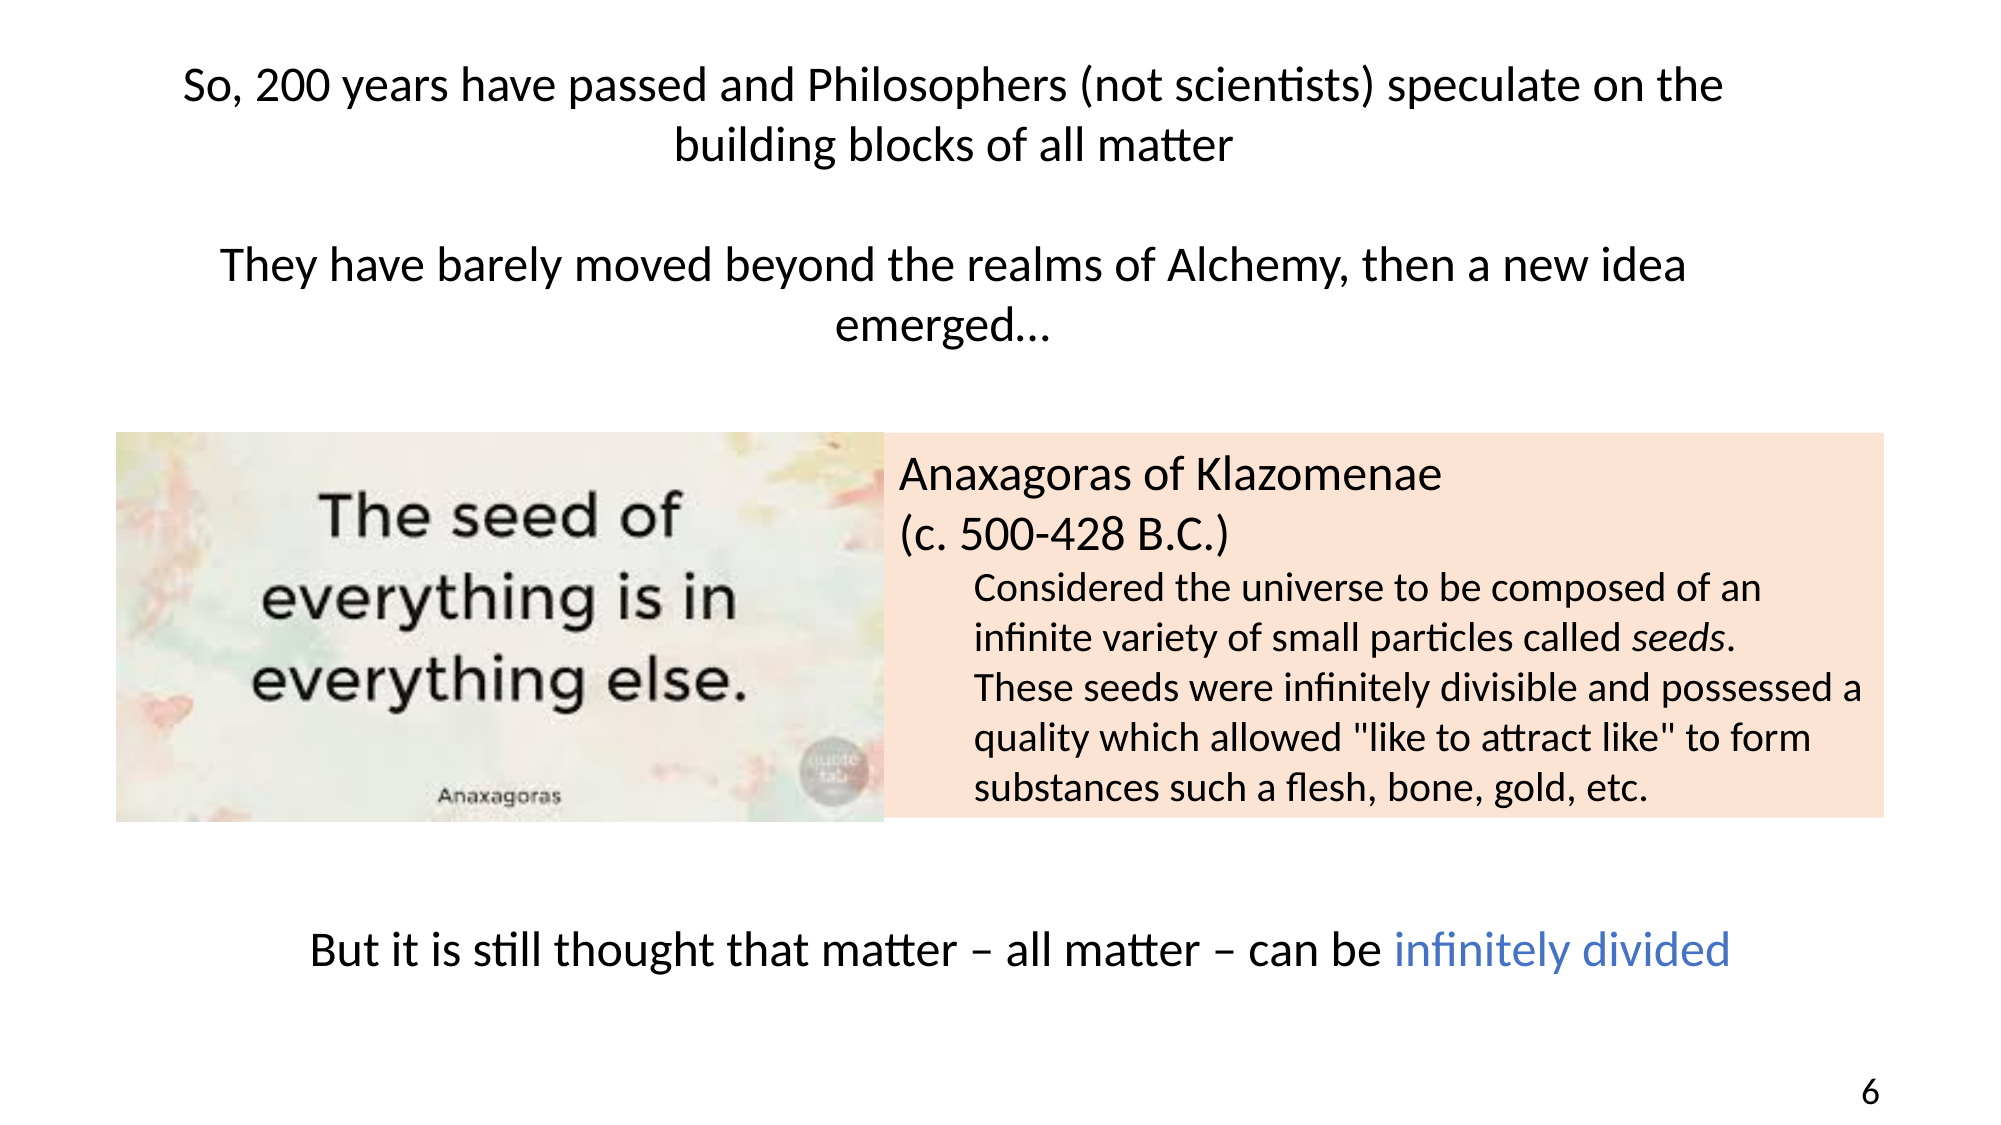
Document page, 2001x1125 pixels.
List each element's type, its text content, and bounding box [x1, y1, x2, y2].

text_box But it is still thought that matter – all matter – can be infinitely divided [220, 908, 1821, 984]
slide_number ‹#› [1445, 1059, 1896, 1120]
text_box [115, 432, 1885, 822]
text_box So, 200 years have passed and Philosophers (not scientists) speculate on the building blocks of all matter They have barely moved beyond the realms of Alchemy, then a new idea emerged… [153, 43, 1755, 359]
